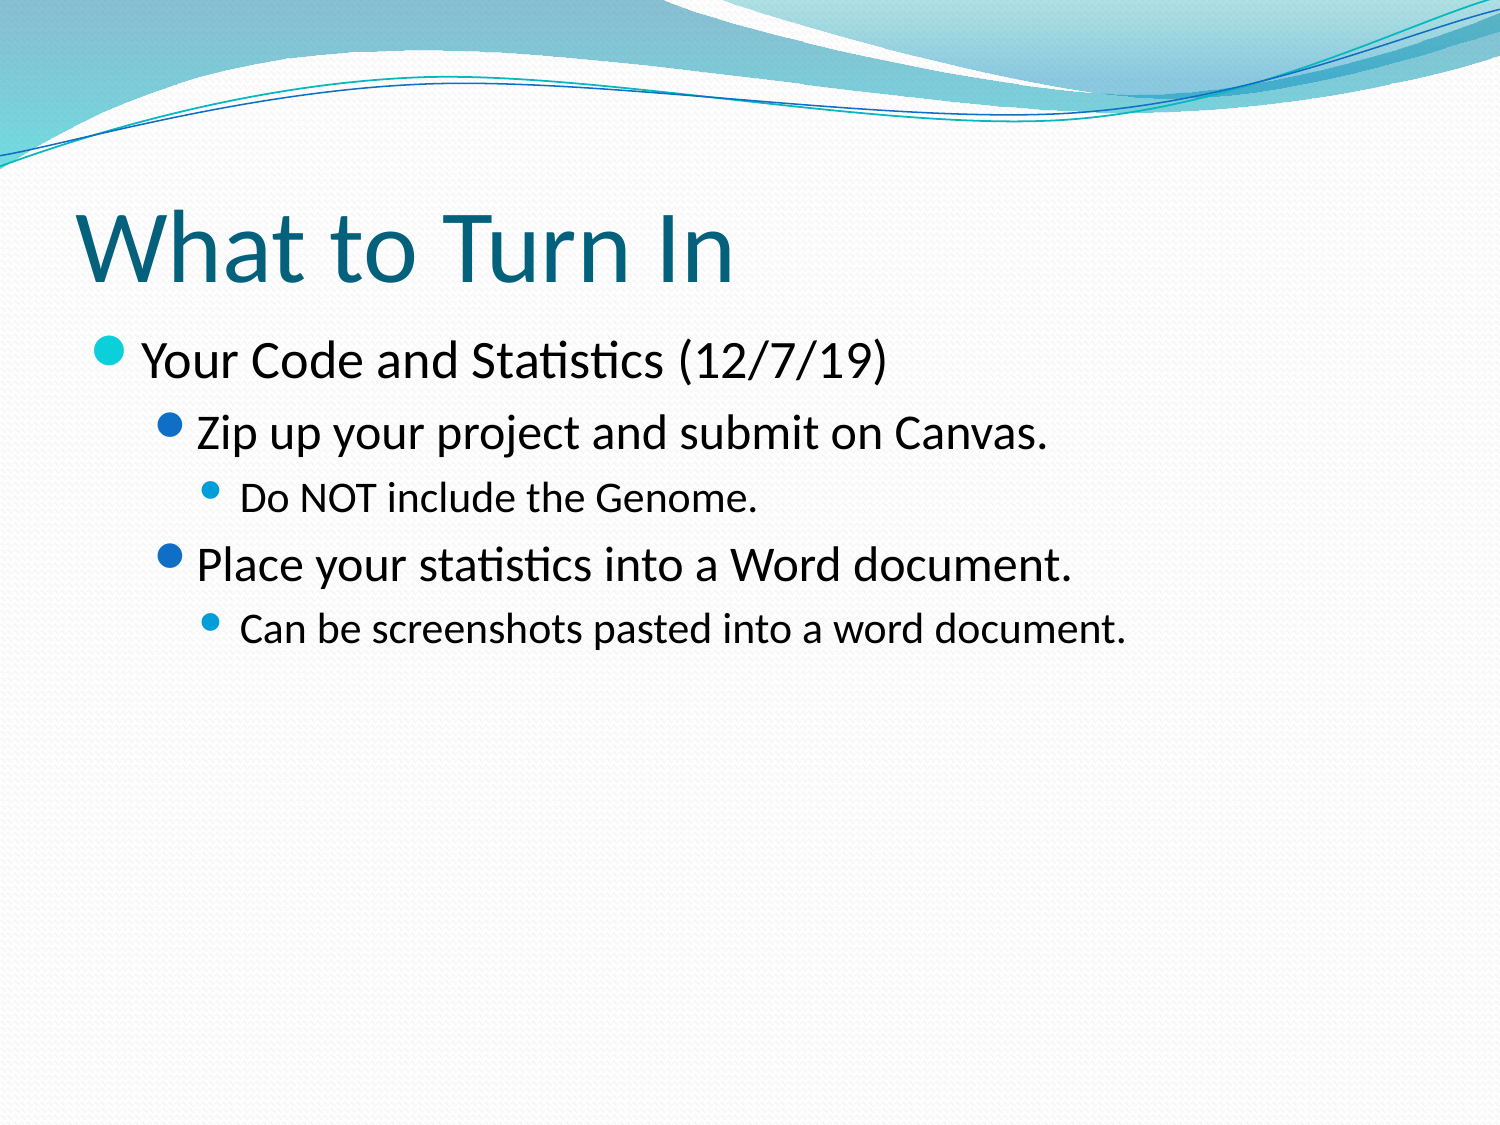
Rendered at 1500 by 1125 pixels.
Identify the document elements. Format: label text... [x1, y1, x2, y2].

title What to Turn In [75, 115, 1425, 303]
list Your Code and Statistics (12/7/19) Zip up your project and submit on Canvas. Do NOT include the Genome. Place your statistics into a Word document. Can be screenshots pasted into a word document. [75, 317, 1425, 1038]
